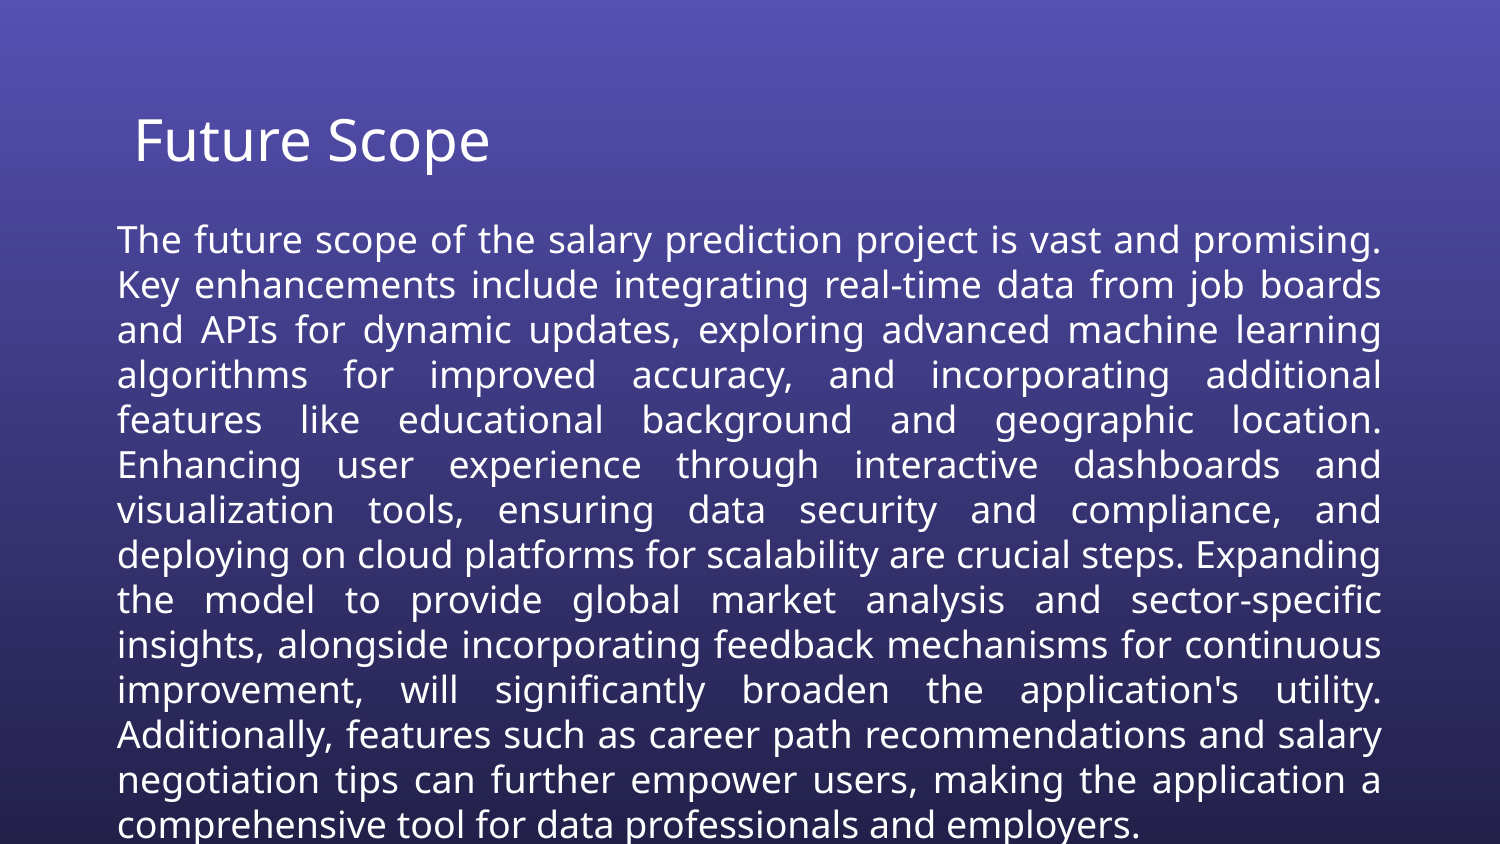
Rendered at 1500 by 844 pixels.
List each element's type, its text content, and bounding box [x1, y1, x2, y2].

text_box The future scope of the salary prediction project is vast and promising. Key enhancements include integrating real-time data from job boards and APIs for dynamic updates, exploring advanced machine learning algorithms for improved accuracy, and incorporating additional features like educational background and geographic location. Enhancing user experience through interactive dashboards and visualization tools, ensuring data security and compliance, and deploying on cloud platforms for scalability are crucial steps. Expanding the model to provide global market analysis and sector-specific insights, alongside incorporating feedback mechanisms for continuous improvement, will significantly broaden the application's utility. Additionally, features such as career path recommendations and salary negotiation tips can further empower users, making the application a comprehensive tool for data professionals and employers. [102, 208, 1398, 844]
title Future Scope [118, 88, 1382, 183]
